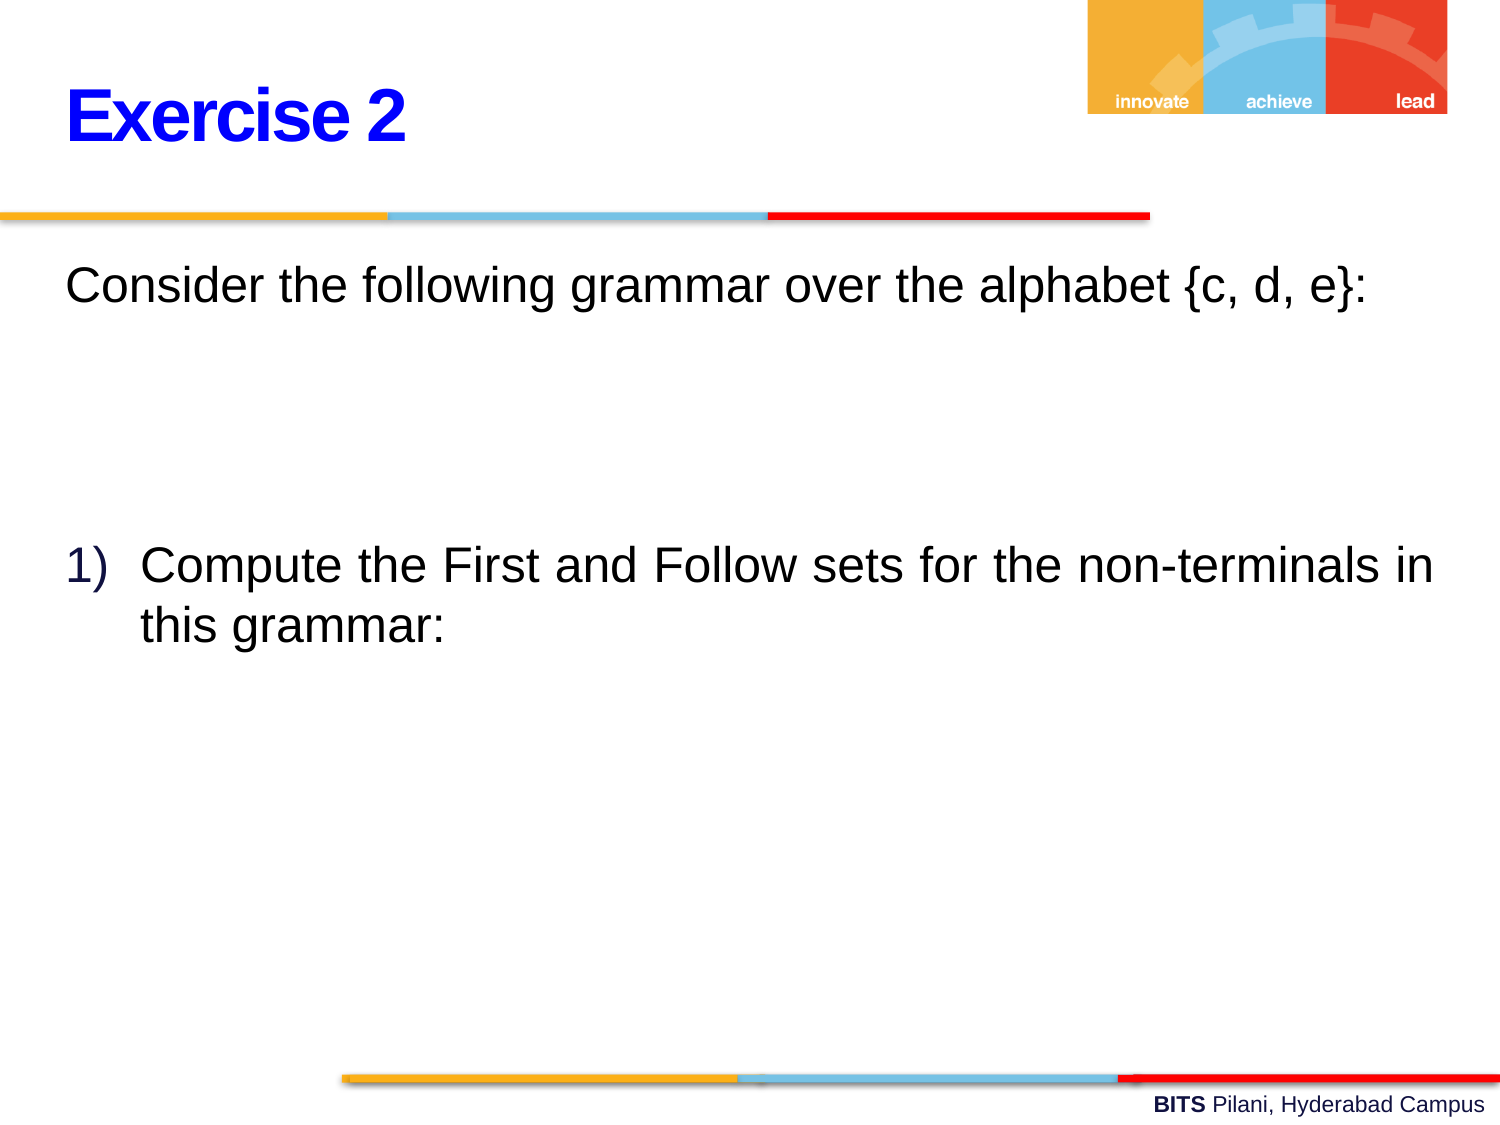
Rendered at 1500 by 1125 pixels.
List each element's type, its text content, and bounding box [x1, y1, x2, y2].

picture [1087, 0, 1448, 114]
list Exercise 2 [50, 24, 1088, 213]
